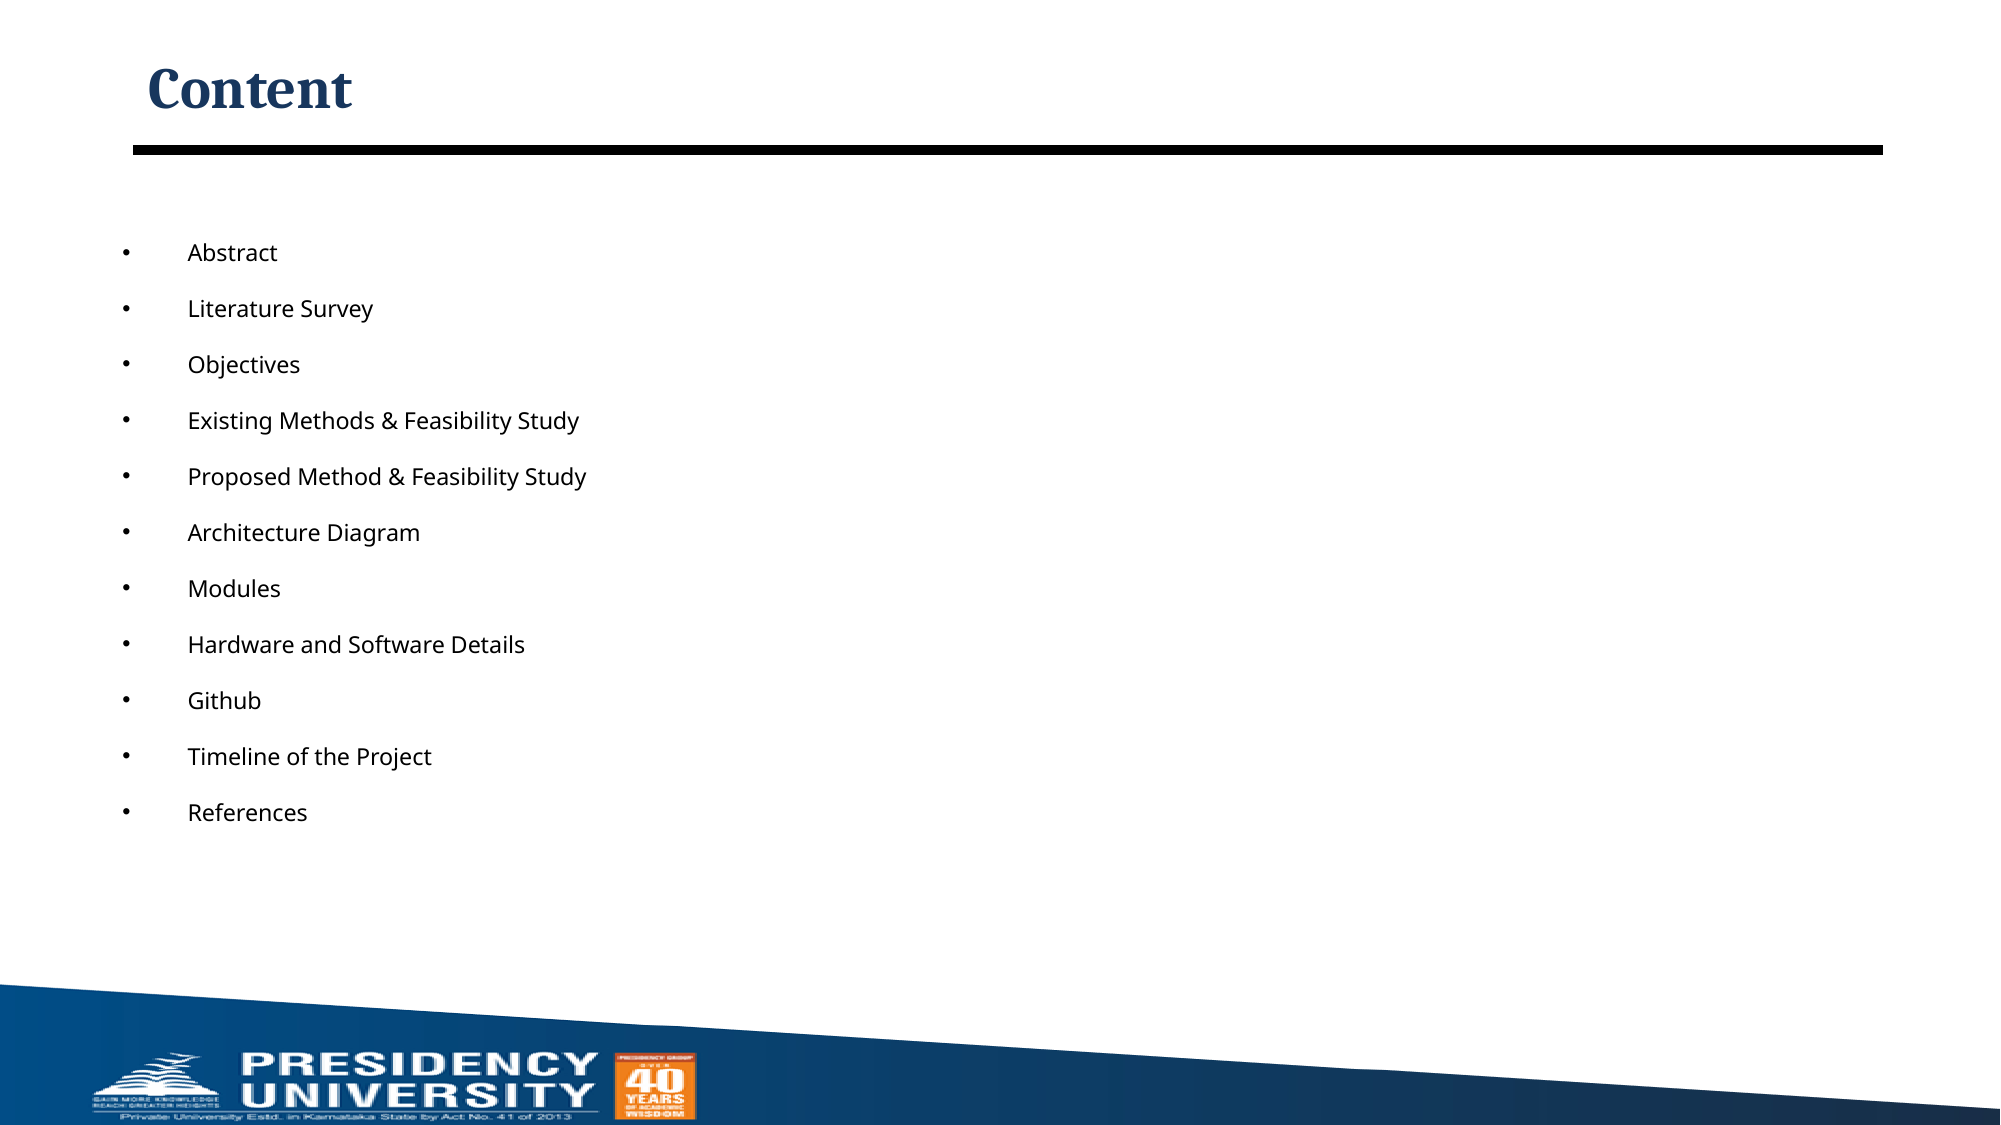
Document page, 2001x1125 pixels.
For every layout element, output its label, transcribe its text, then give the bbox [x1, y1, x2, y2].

title Content [133, 45, 1884, 125]
picture [0, 982, 2000, 1125]
list Abstract Literature Survey Objectives Existing Methods & Feasibility Study Proposed Method & Feasibility Study Architecture Diagram Modules Hardware and Software Details Github Timeline of the Project References [107, 202, 1858, 847]
